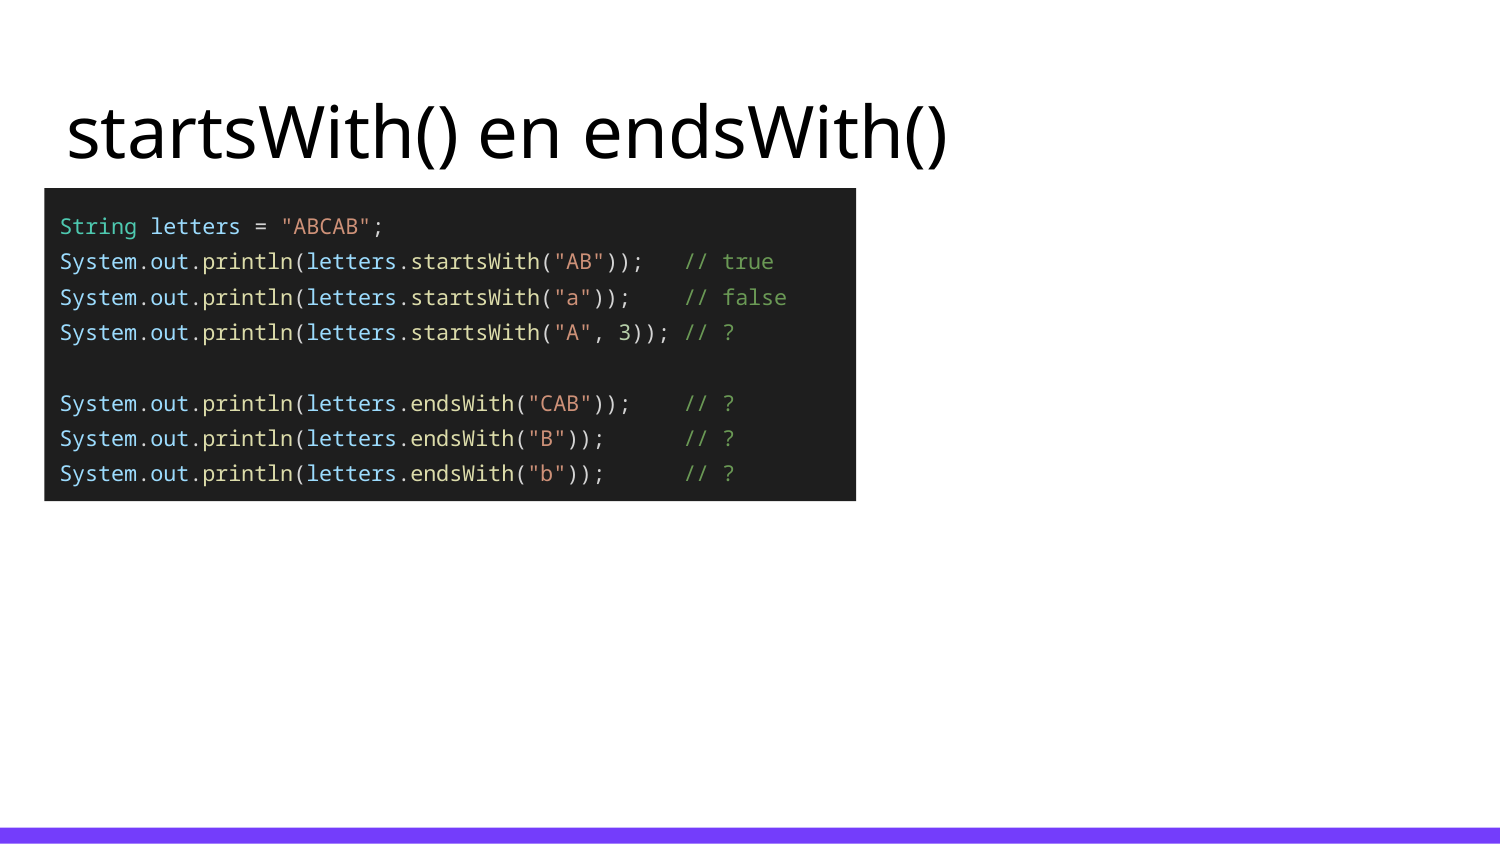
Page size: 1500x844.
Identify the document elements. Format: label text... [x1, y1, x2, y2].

list s [51, 200, 1449, 752]
title startsWith() en endsWith() [51, 51, 1449, 189]
text_box String letters = "ABCAB"; System.out.println(letters.startsWith("AB")); // true System.out.println(letters.startsWith("a")); // false System.out.println(letters.startsWith("A", 3)); // ? System.out.println(letters.endsWith("CAB")); // ? System.out.println(letters.endsWith("B")); // ? System.out.println(letters.endsWith("b")); // ? [44, 188, 857, 502]
